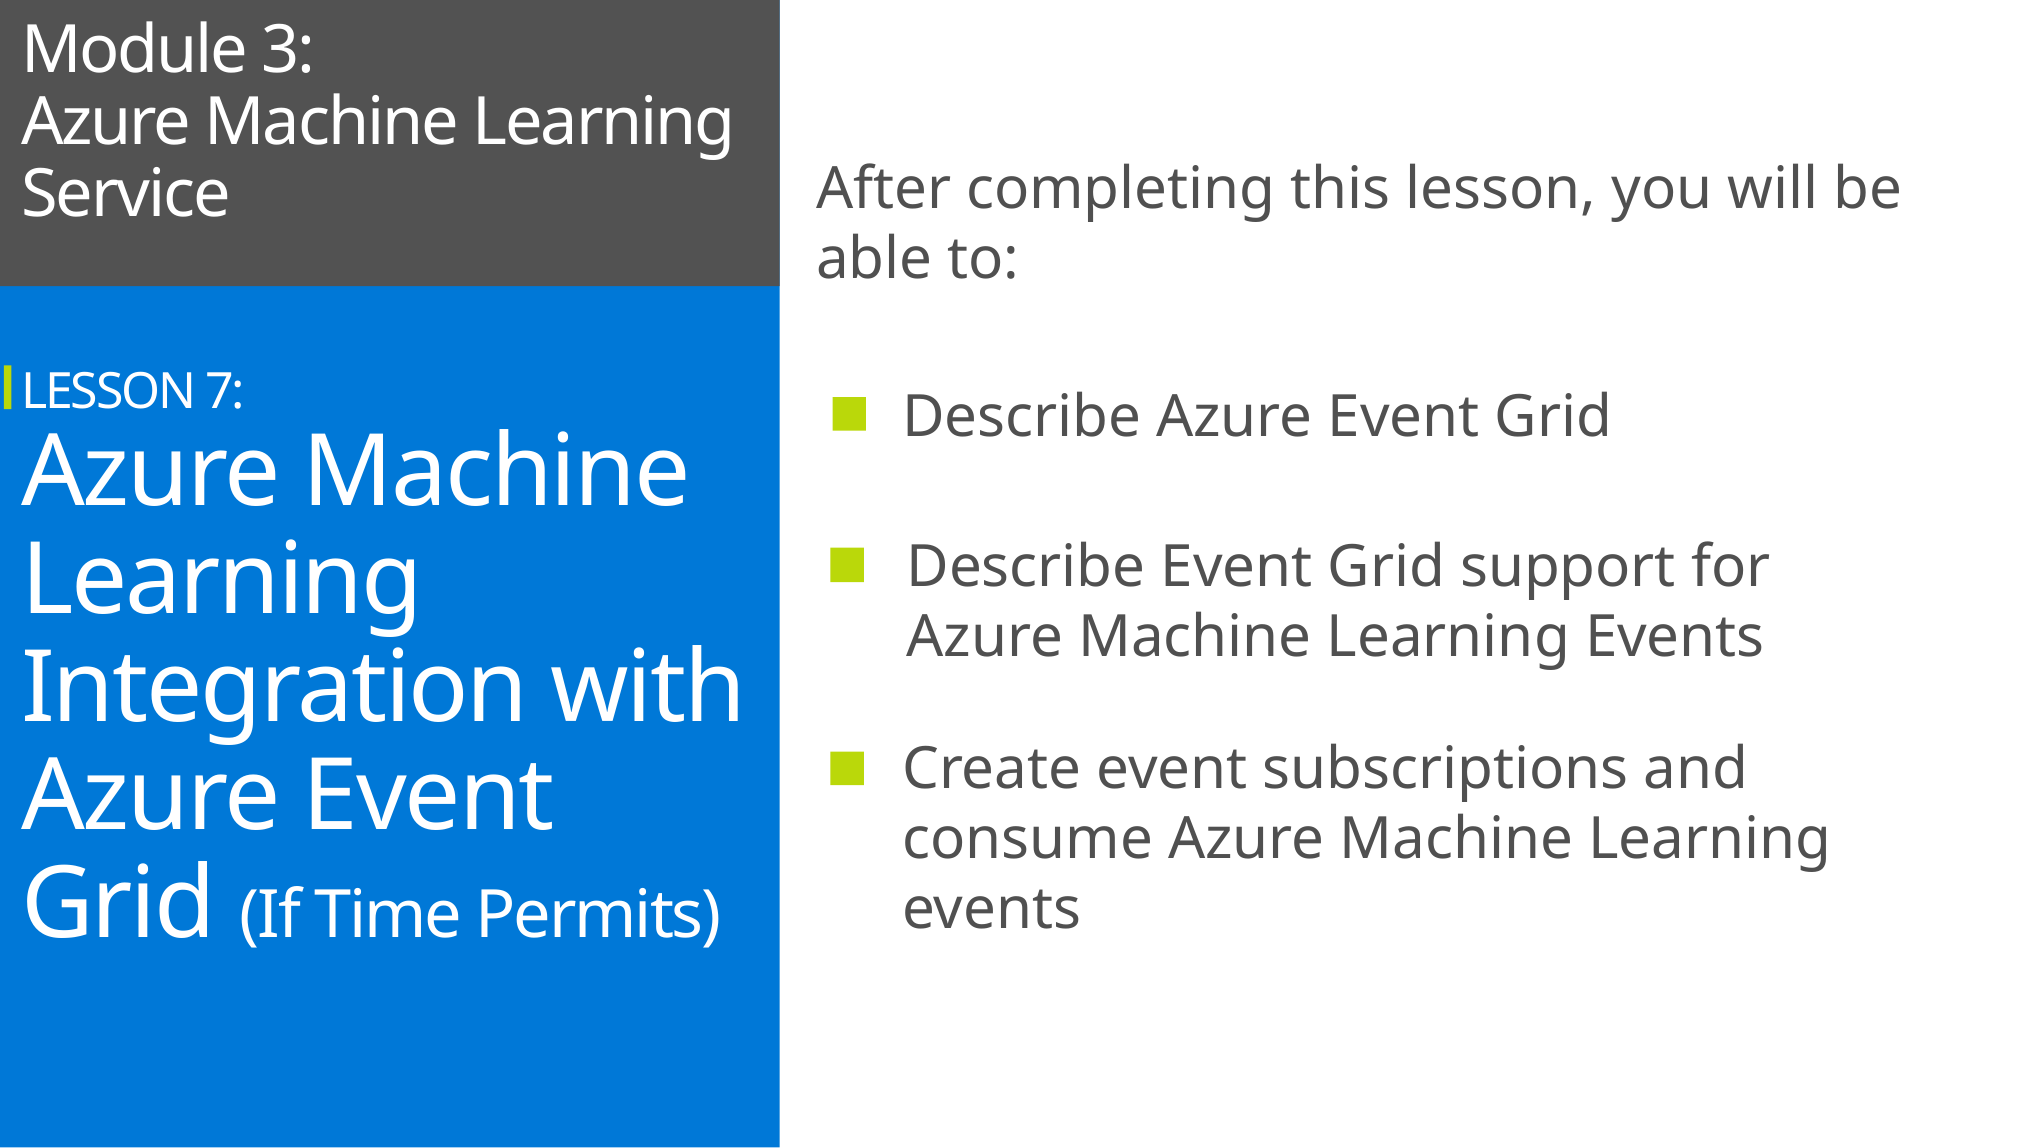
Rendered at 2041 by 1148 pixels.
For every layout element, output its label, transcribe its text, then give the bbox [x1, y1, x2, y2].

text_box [830, 520, 1908, 678]
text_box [830, 722, 1908, 880]
text_box [3, 365, 12, 410]
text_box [832, 370, 1908, 458]
text_box After completing this lesson, you will be able to: [801, 143, 2039, 298]
text_box Module 3: Azure Machine Learning Service LESSON 7: Azure Machine Learning Integration with Azure Event Grid (If Time Permits) [0, 0, 778, 1148]
